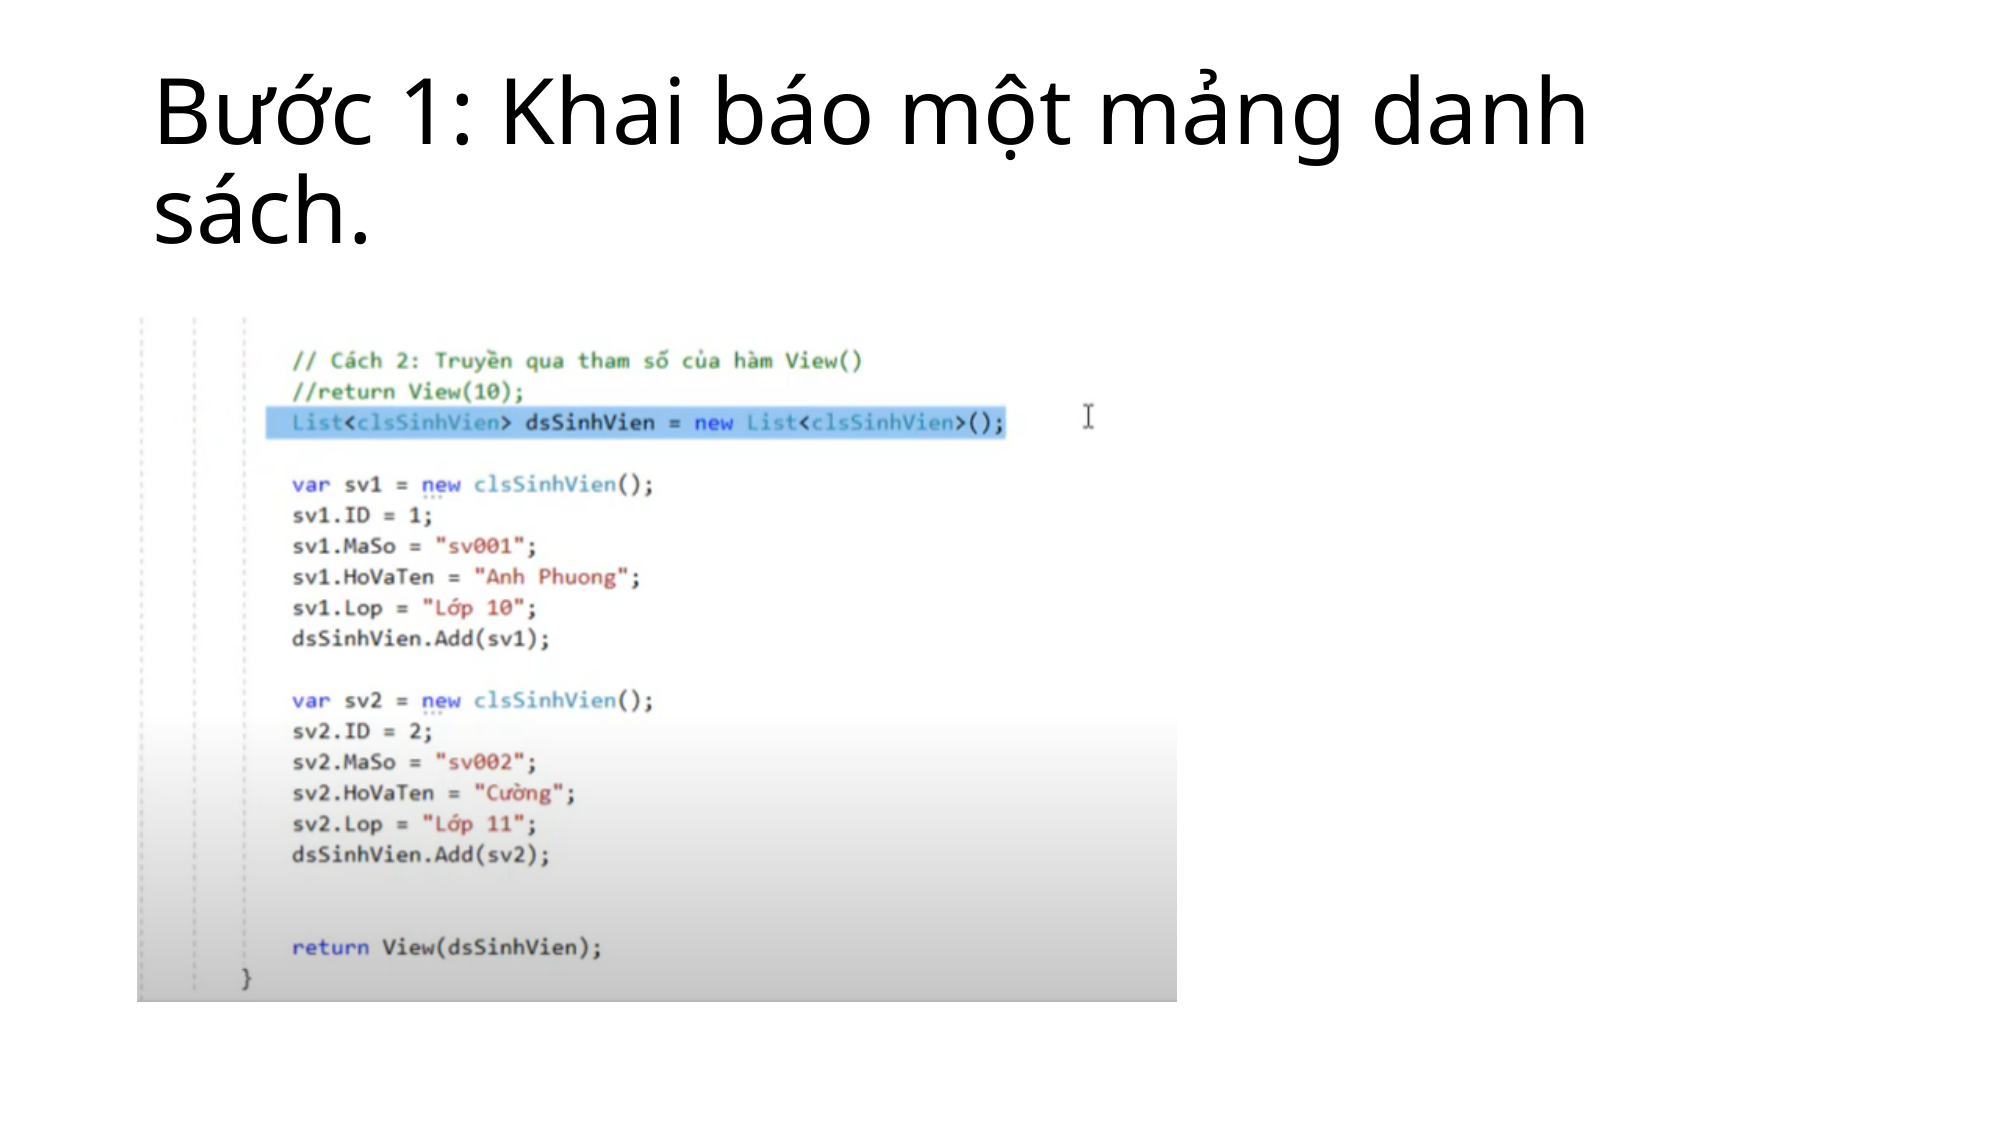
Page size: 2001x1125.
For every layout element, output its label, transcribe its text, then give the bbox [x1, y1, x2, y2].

title Bước 1: Khai báo một mảng danh sách. [137, 70, 1678, 258]
picture [137, 316, 1177, 1002]
